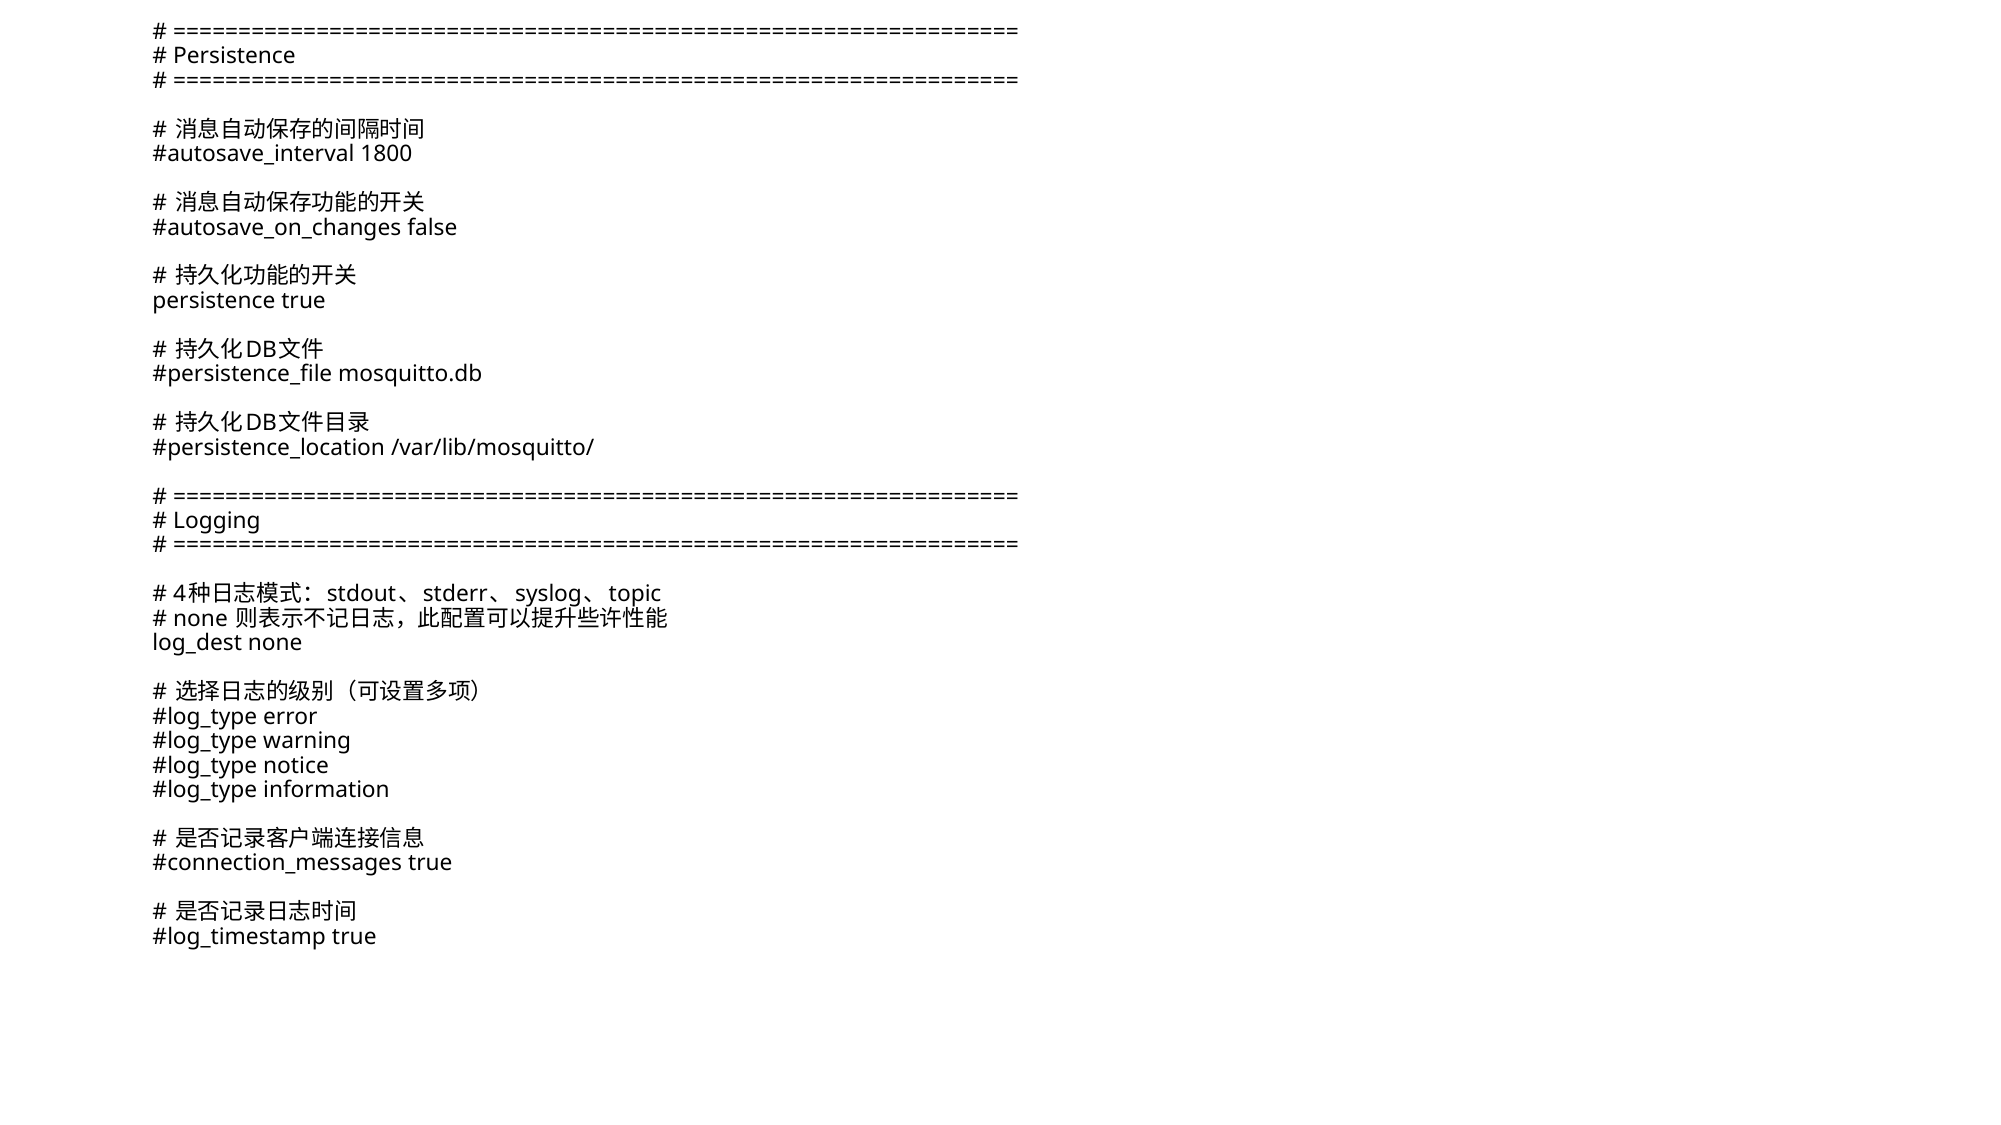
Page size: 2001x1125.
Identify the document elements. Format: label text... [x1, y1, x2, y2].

list # ================================================================= # Persistence # ================================================================= # 消息自动保存的间隔时间 #autosave_interval 1800 # 消息自动保存功能的开关 #autosave_on_changes false # 持久化功能的开关 persistence true # 持久化DB文件 #persistence_file mosquitto.db # 持久化DB文件目录 #persistence_location /var/lib/mosquitto/ # ================================================================= # Logging # ================================================================= # 4种日志模式：stdout、stderr、syslog、topic # none 则表示不记日志，此配置可以提升些许性能 log_dest none # 选择日志的级别（可设置多项） #log_type error #log_type warning #log_type notice #log_type information # 是否记录客户端连接信息 #connection_messages true # 是否记录日志时间 #log_timestamp true [137, 12, 1863, 1014]
